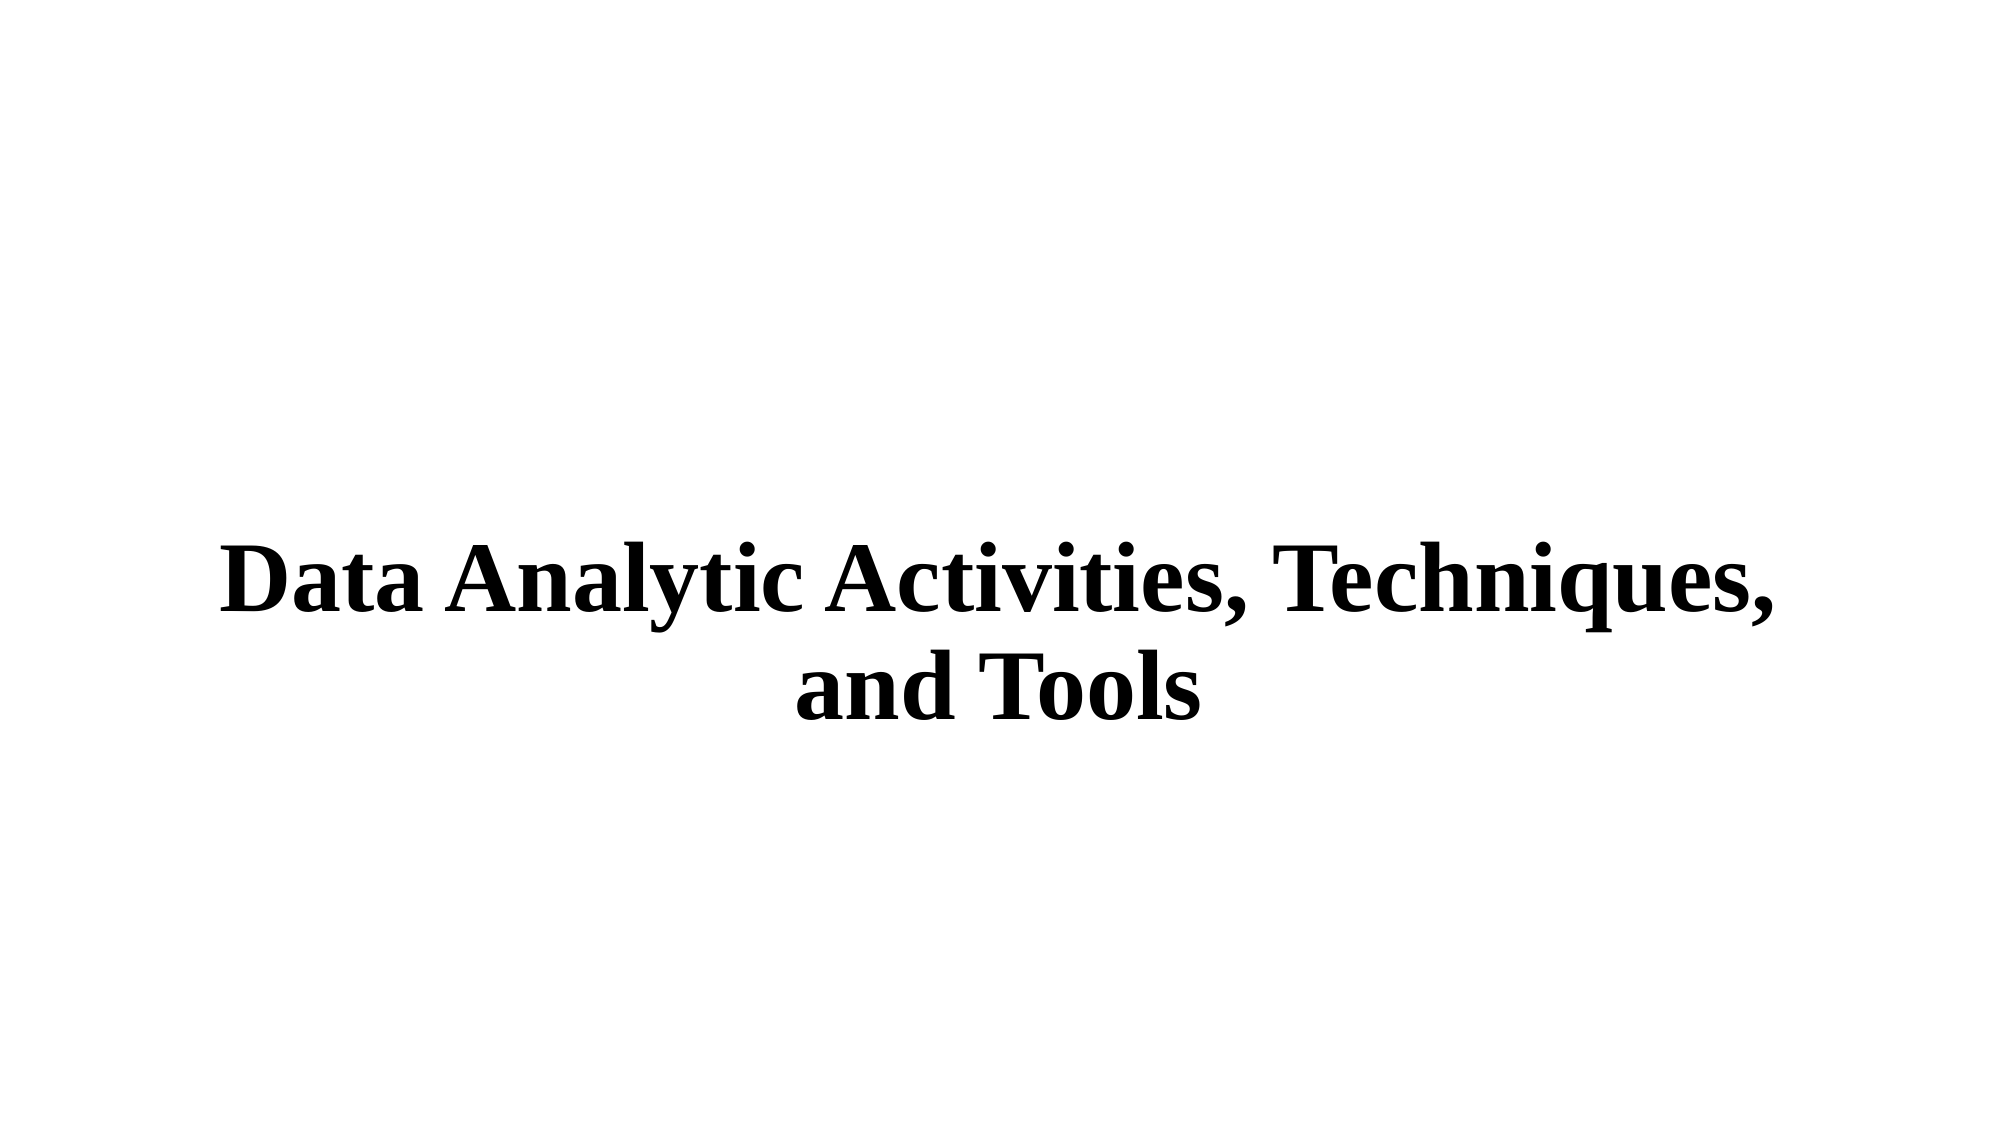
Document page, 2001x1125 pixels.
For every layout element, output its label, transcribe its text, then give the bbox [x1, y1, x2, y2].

title Data Analytic Activities, Techniques, and Tools [136, 280, 1862, 749]
